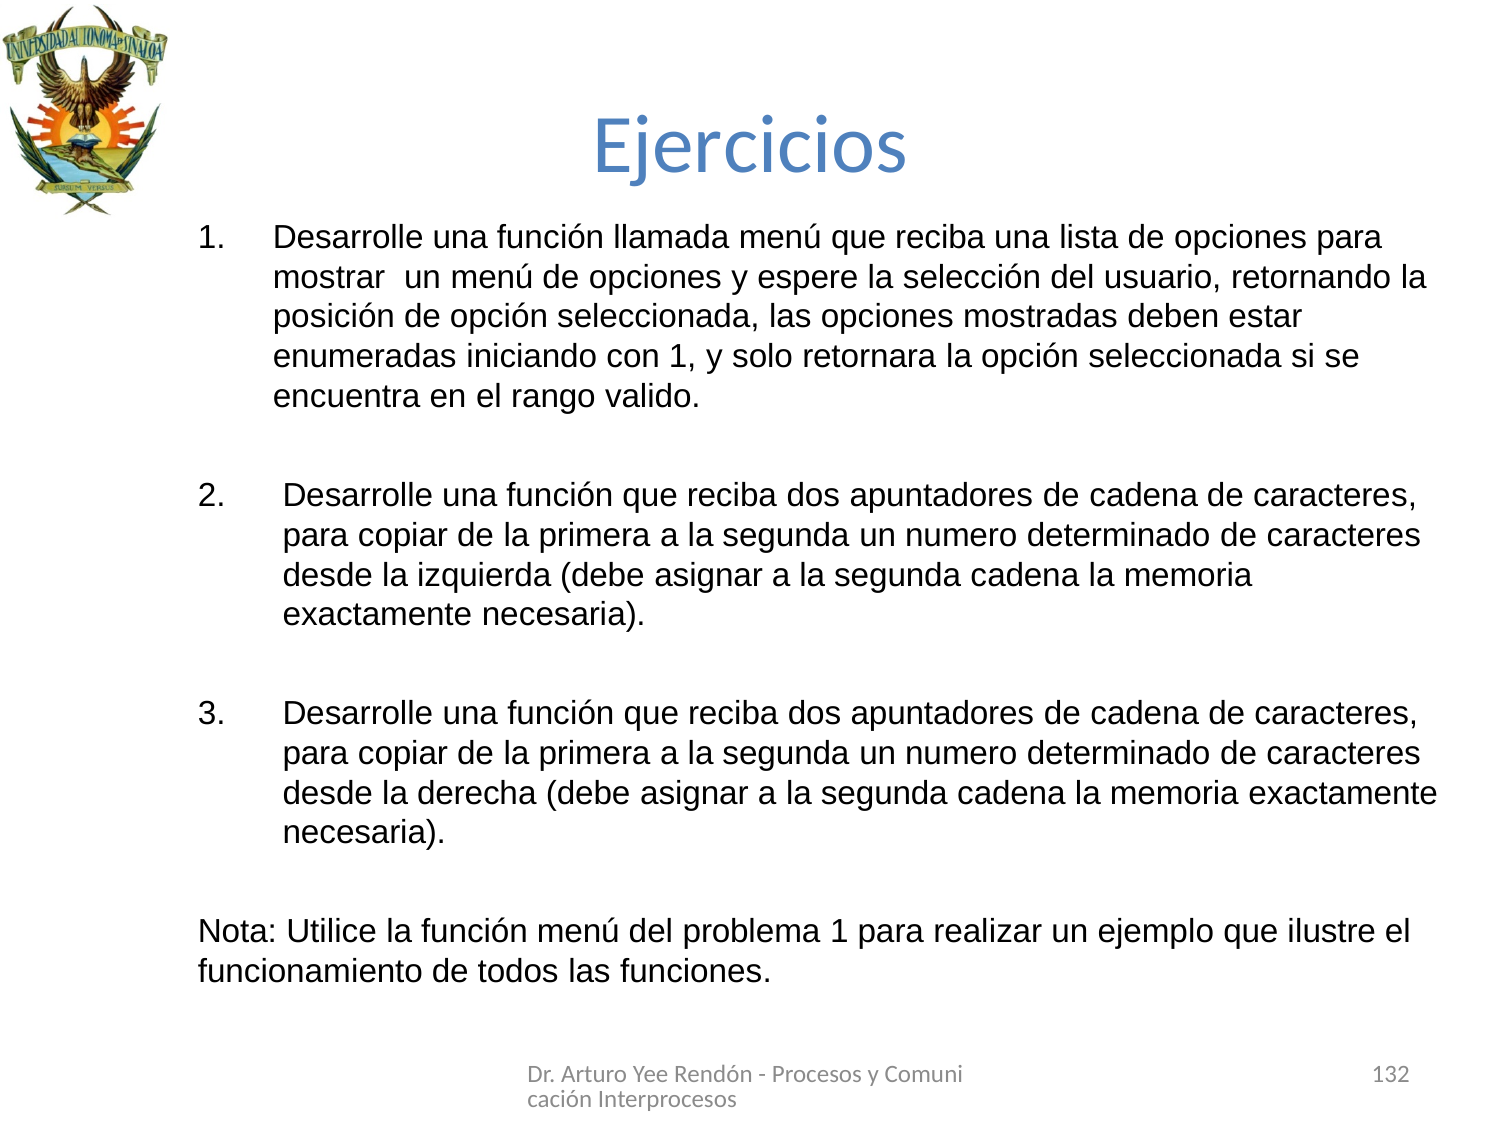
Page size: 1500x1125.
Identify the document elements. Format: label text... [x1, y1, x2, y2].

picture [0, 3, 170, 219]
slide_number 132 [1074, 1042, 1425, 1103]
text_box Desarrolle una función llamada menú que reciba una lista de opciones para mostrar un menú de opciones y espere la selección del usuario, retornando la posición de opción seleccionada, las opciones mostradas deben estar enumeradas iniciando con 1, y solo retornara la opción seleccionada si se encuentra en el rango valido. Desarrolle una función que reciba dos apuntadores de cadena de caracteres, para copiar de la primera a la segunda un numero determinado de caracteres desde la izquierda (debe asignar a la segunda cadena la memoria exactamente necesaria). Desarrolle una función que reciba dos apuntadores de cadena de caracteres, para copiar de la primera a la segunda un numero determinado de caracteres desde la derecha (debe asignar a la segunda cadena la memoria exactamente necesaria). Nota: Utilice la función menú del problema 1 para realizar un ejemplo que ilustre el funcionamiento de todos las funciones. [195, 214, 1446, 989]
title Ejercicios [75, 44, 1425, 233]
footer Dr. Arturo Yee Rendón - Procesos y Comunicación Interprocesos [512, 1042, 988, 1103]
